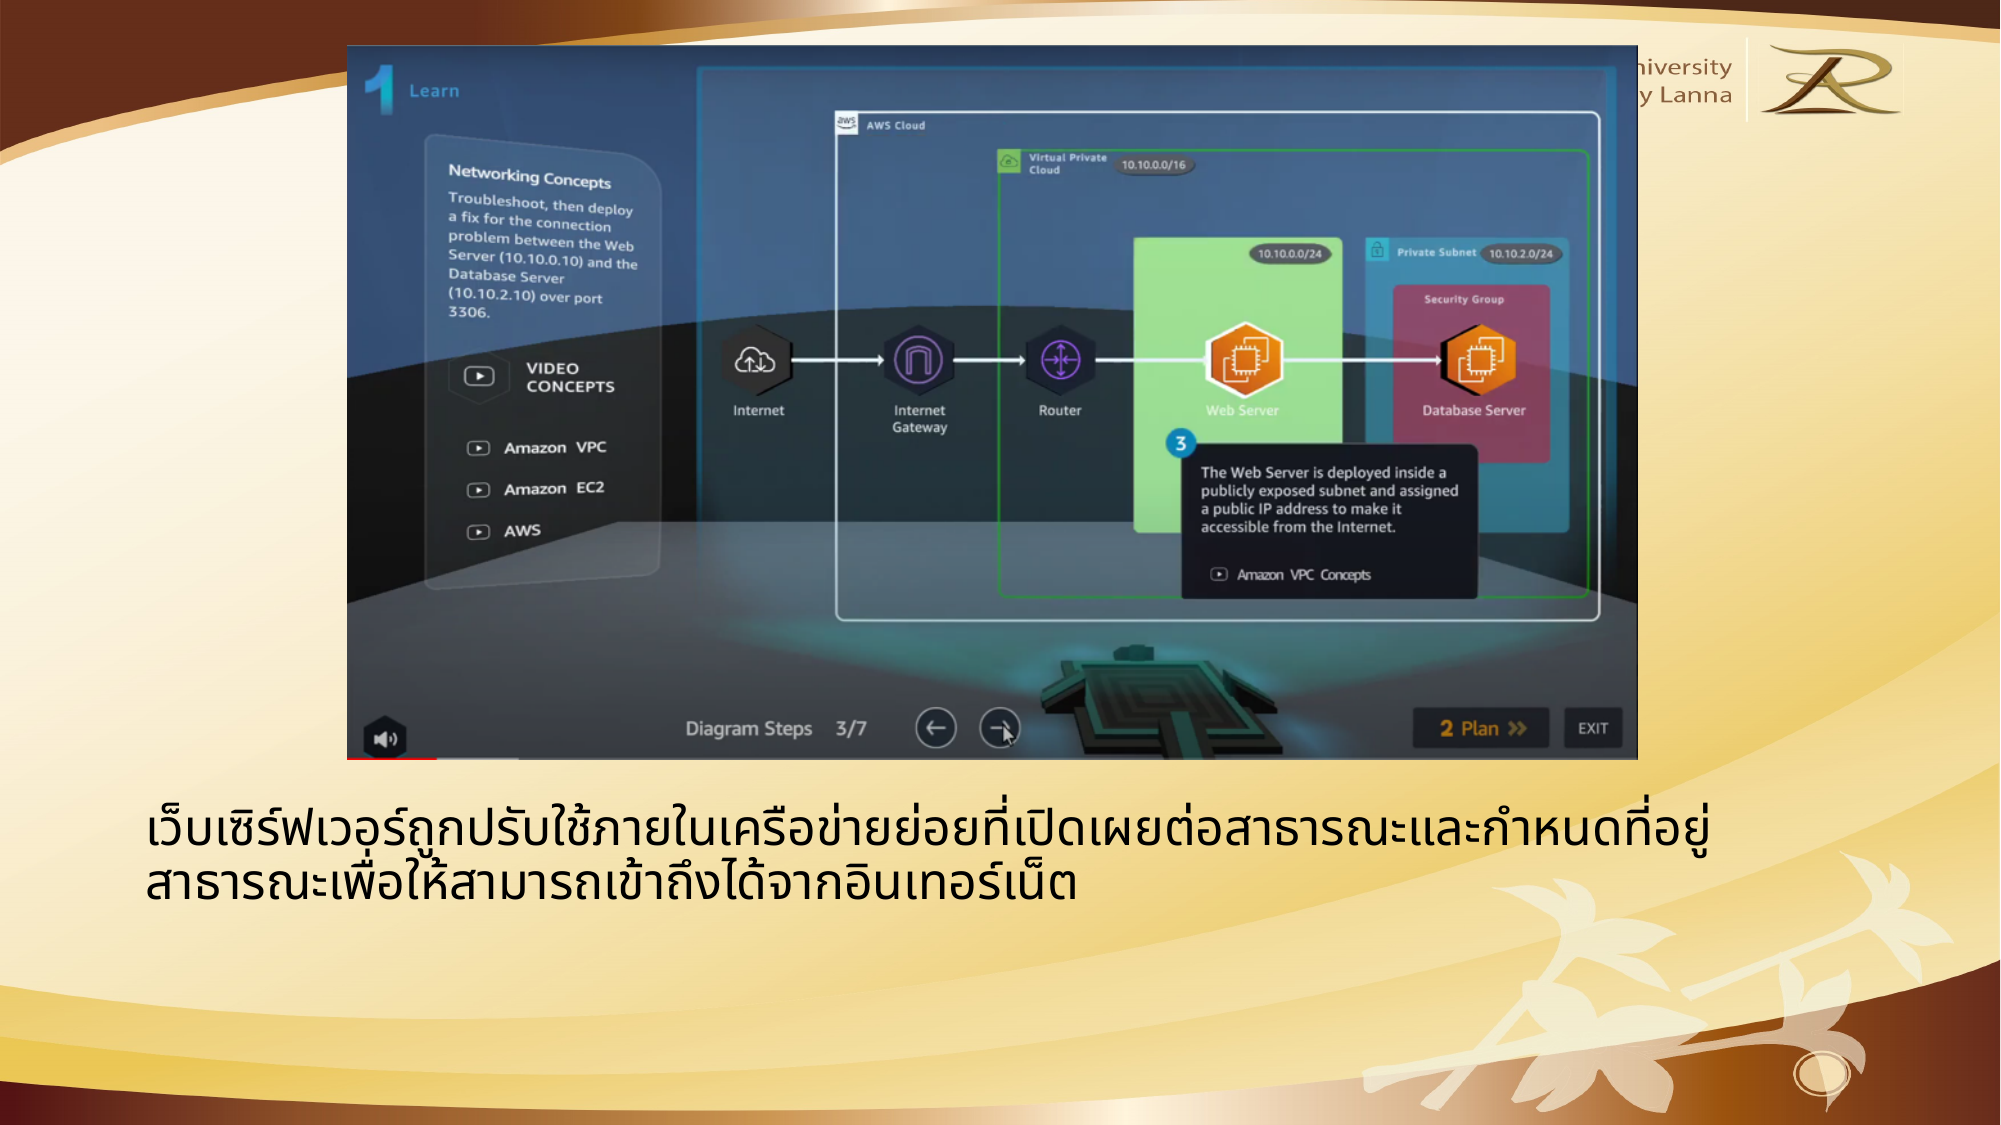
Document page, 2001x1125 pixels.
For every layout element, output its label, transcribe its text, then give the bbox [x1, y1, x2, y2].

picture [0, 0, 2001, 1125]
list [347, 45, 1638, 760]
title เว็บเซิร์ฟเวอร์ถูกปรับใช้ภายในเครือข่ายย่อยที่เปิดเผยต่อสาธารณะและกำหนดที่อยู่สาธารณะเพื่อให้สามารถเข้าถึงได้จากอินเทอร์เน็ต [130, 777, 1856, 996]
